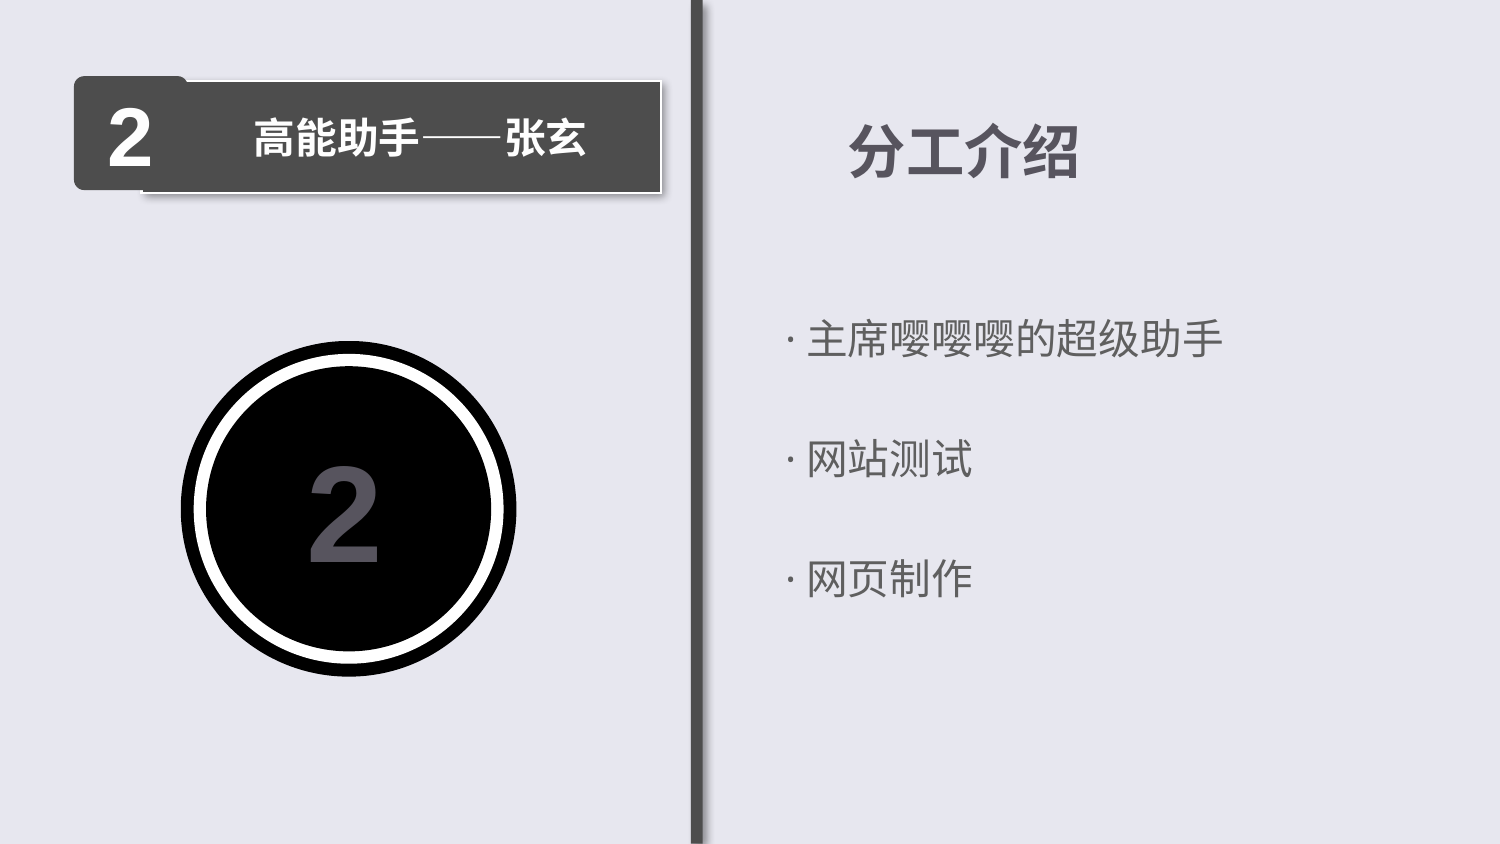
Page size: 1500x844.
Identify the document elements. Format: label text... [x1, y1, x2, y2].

text_box 分工介绍 [833, 107, 1096, 193]
text_box 高能助手——张玄 [141, 80, 662, 193]
text_box ·主席嘤嘤嘤的超级助手 ·网站测试 ·网页制作 [770, 295, 1459, 611]
picture [179, 341, 517, 677]
text_box [689, 0, 705, 844]
text_box 2 [73, 76, 188, 191]
